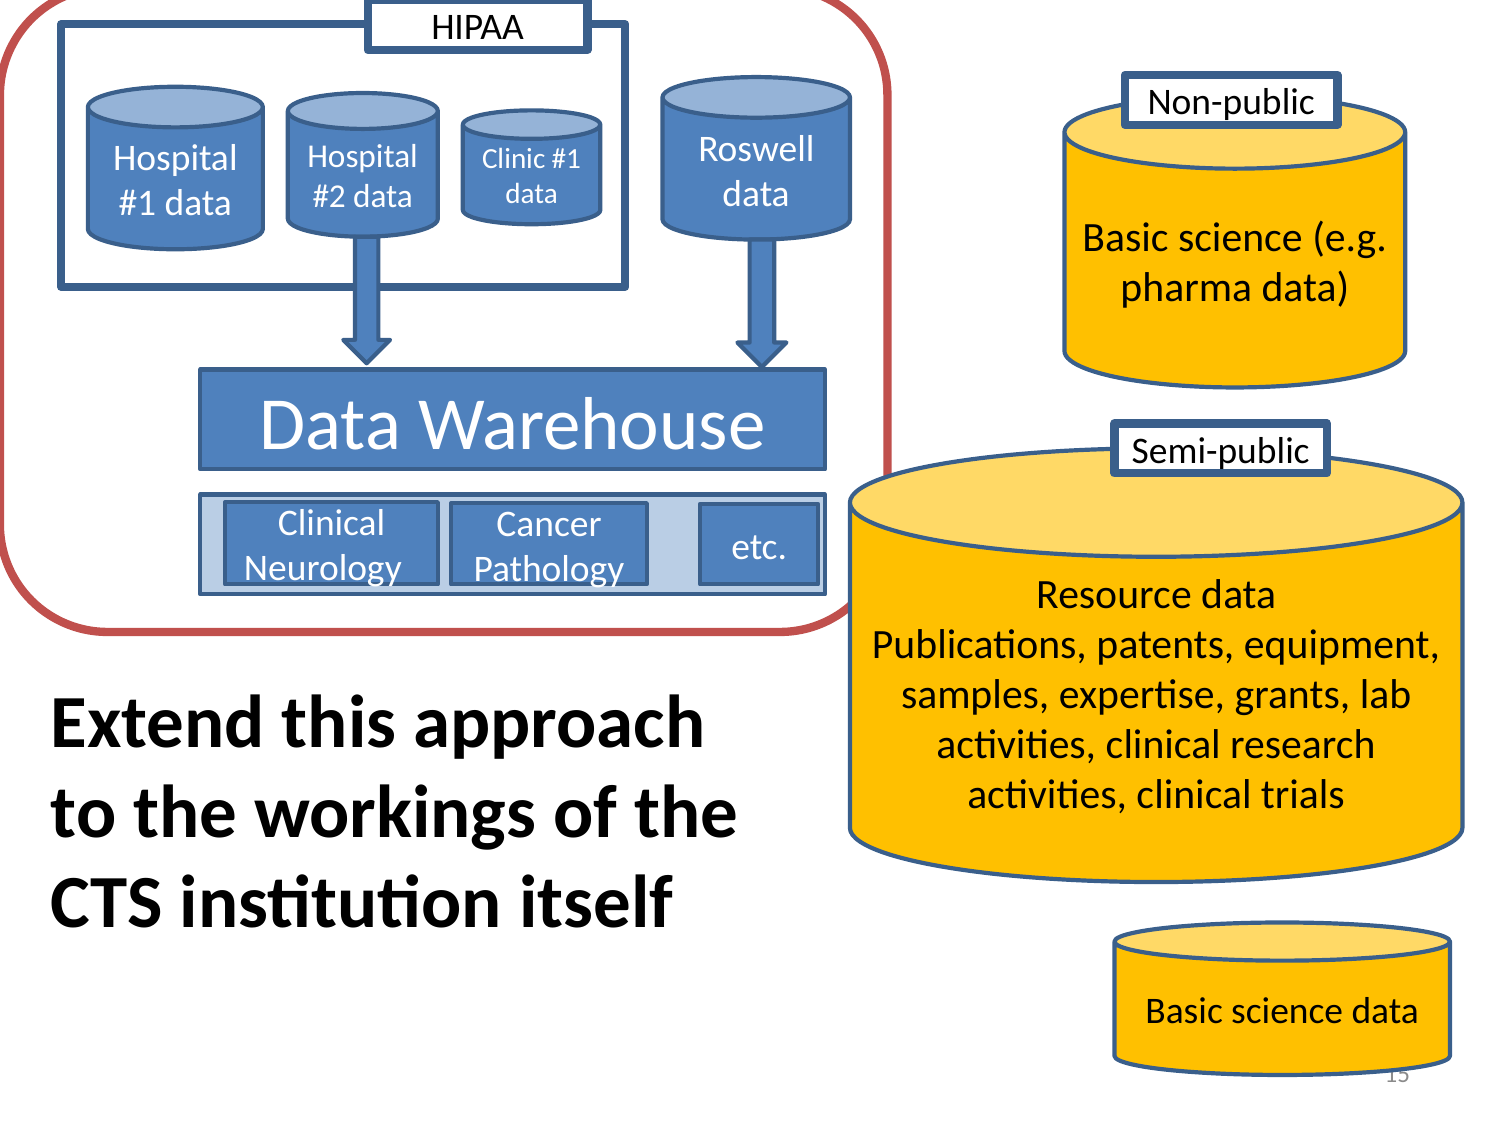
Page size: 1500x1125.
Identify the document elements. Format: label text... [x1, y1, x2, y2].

text_box [735, 237, 789, 367]
text_box Clinical Neurology [223, 500, 440, 586]
text_box Semi-public [1112, 421, 1329, 475]
text_box Cancer Pathology [449, 501, 649, 586]
text_box [0, 0, 890, 635]
text_box Data Warehouse [198, 367, 827, 471]
text_box Resource data Publications, patents, equipment, samples, expertise, grants, lab activities, clinical research activities, clinical trials [847, 446, 1465, 885]
text_box [341, 234, 392, 366]
text_box Basic science data [1112, 920, 1453, 1069]
text_box HIPAA [366, 0, 590, 52]
text_box Basic science (e.g. pharma data) [1062, 101, 1408, 390]
text_box Non-public [1123, 73, 1339, 127]
slide_number 15 [1074, 1042, 1425, 1103]
text_box etc. [698, 502, 820, 586]
text_box Extend this approach to the workings of the CTS institution itself [36, 665, 787, 950]
text_box [198, 492, 827, 596]
